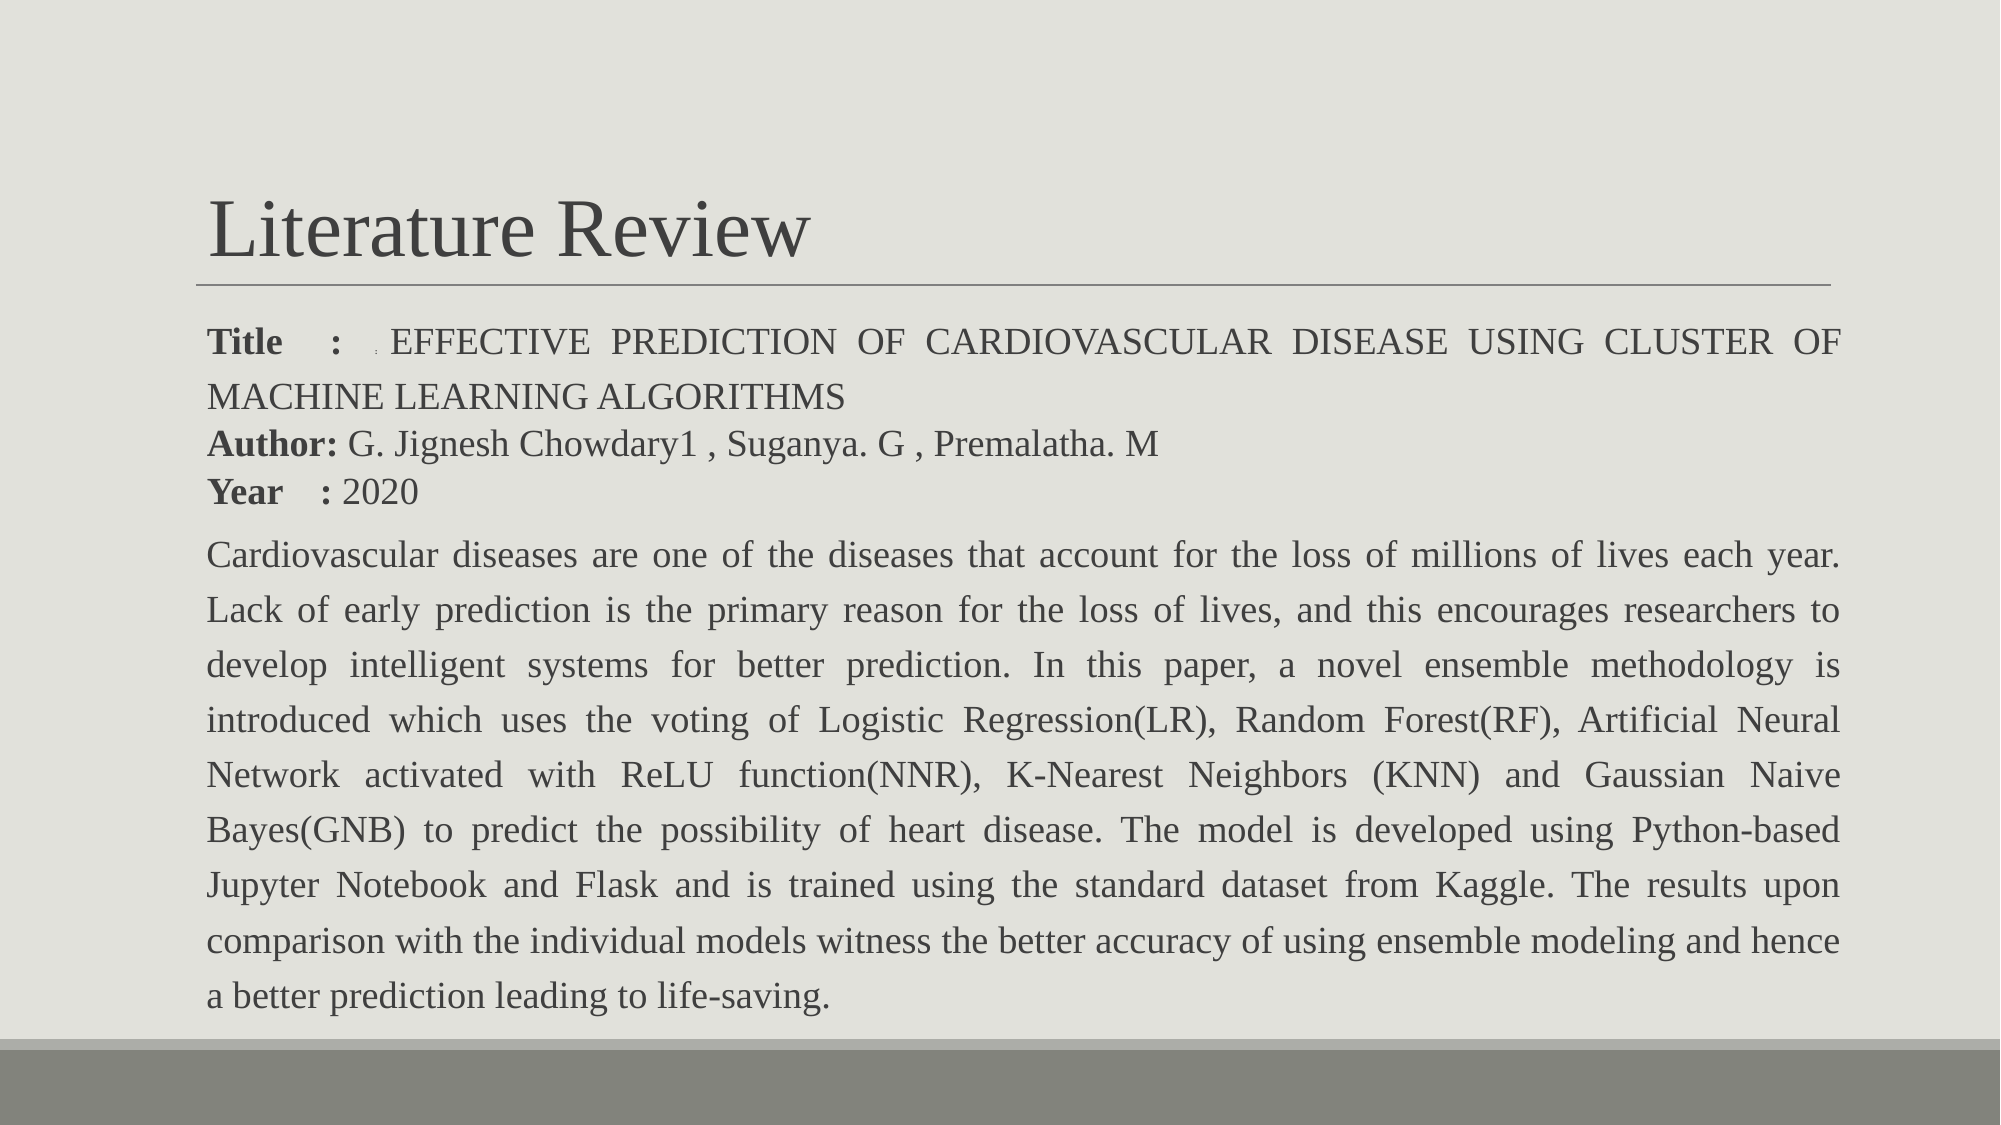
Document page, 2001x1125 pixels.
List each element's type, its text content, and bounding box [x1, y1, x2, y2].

title Literature Review [193, 68, 1891, 281]
list Title : : EFFECTIVE PREDICTION OF CARDIOVASCULAR DISEASE USING CLUSTER OF MACHINE LEARNING ALGORITHMS Author: G. Jignesh Chowdary1 , Suganya. G , Premalatha. M Year : 2020 Cardiovascular diseases are one of the diseases that account for the loss of millions of lives each year. Lack of early prediction is the primary reason for the loss of lives, and this encourages researchers to develop intelligent systems for better prediction. In this paper, a novel ensemble methodology is introduced which uses the voting of Logistic Regression(LR), Random Forest(RF), Artificial Neural Network activated with ReLU function(NNR), K-Nearest Neighbors (KNN) and Gaussian Naive Bayes(GNB) to predict the possibility of heart disease. The model is developed using Python-based Jupyter Notebook and Flask and is trained using the standard dataset from Kaggle. The results upon comparison with the individual models witness the better accuracy of using ensemble modeling and hence a better prediction leading to life-saving. [193, 299, 1844, 1046]
